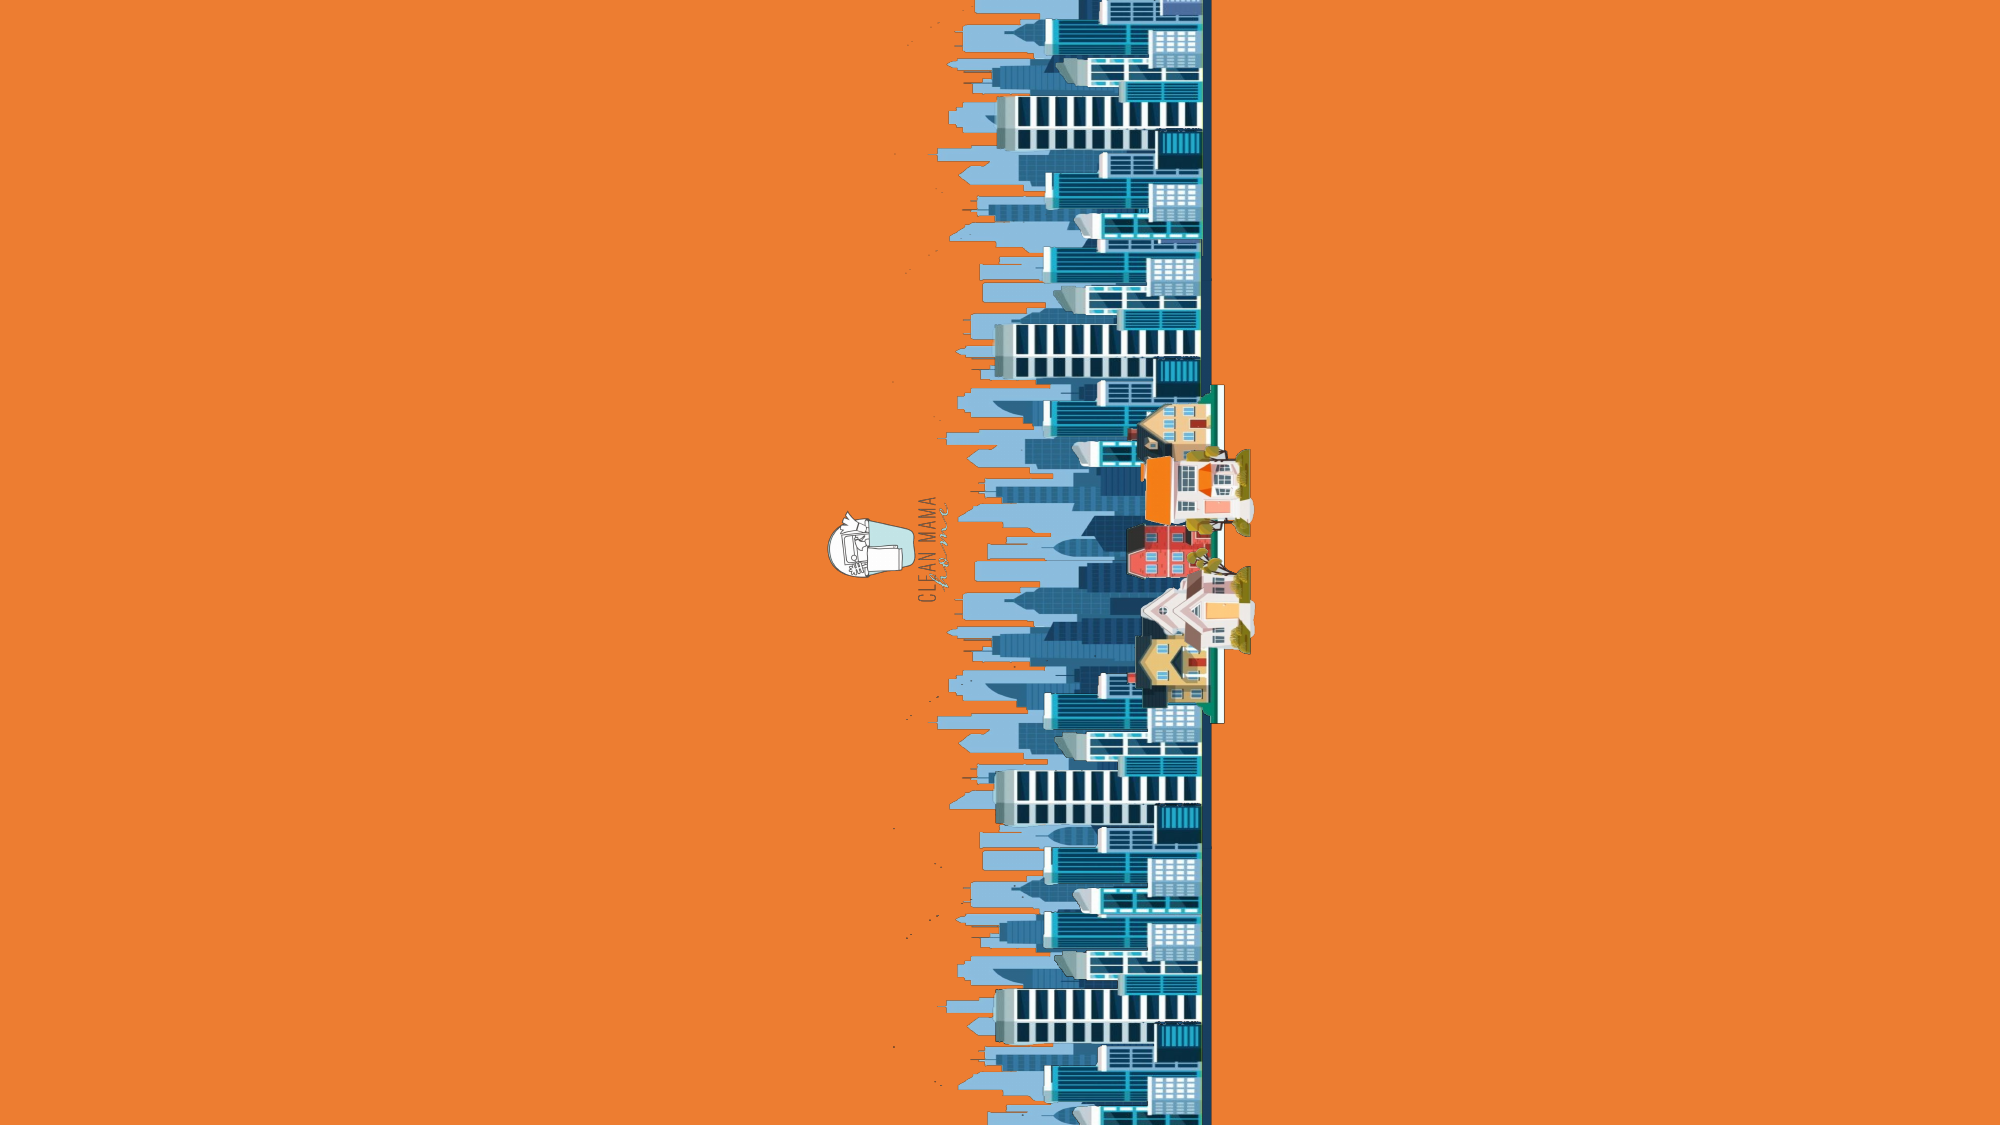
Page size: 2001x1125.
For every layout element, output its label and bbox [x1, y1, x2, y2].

text_box [824, 0, 1261, 1125]
